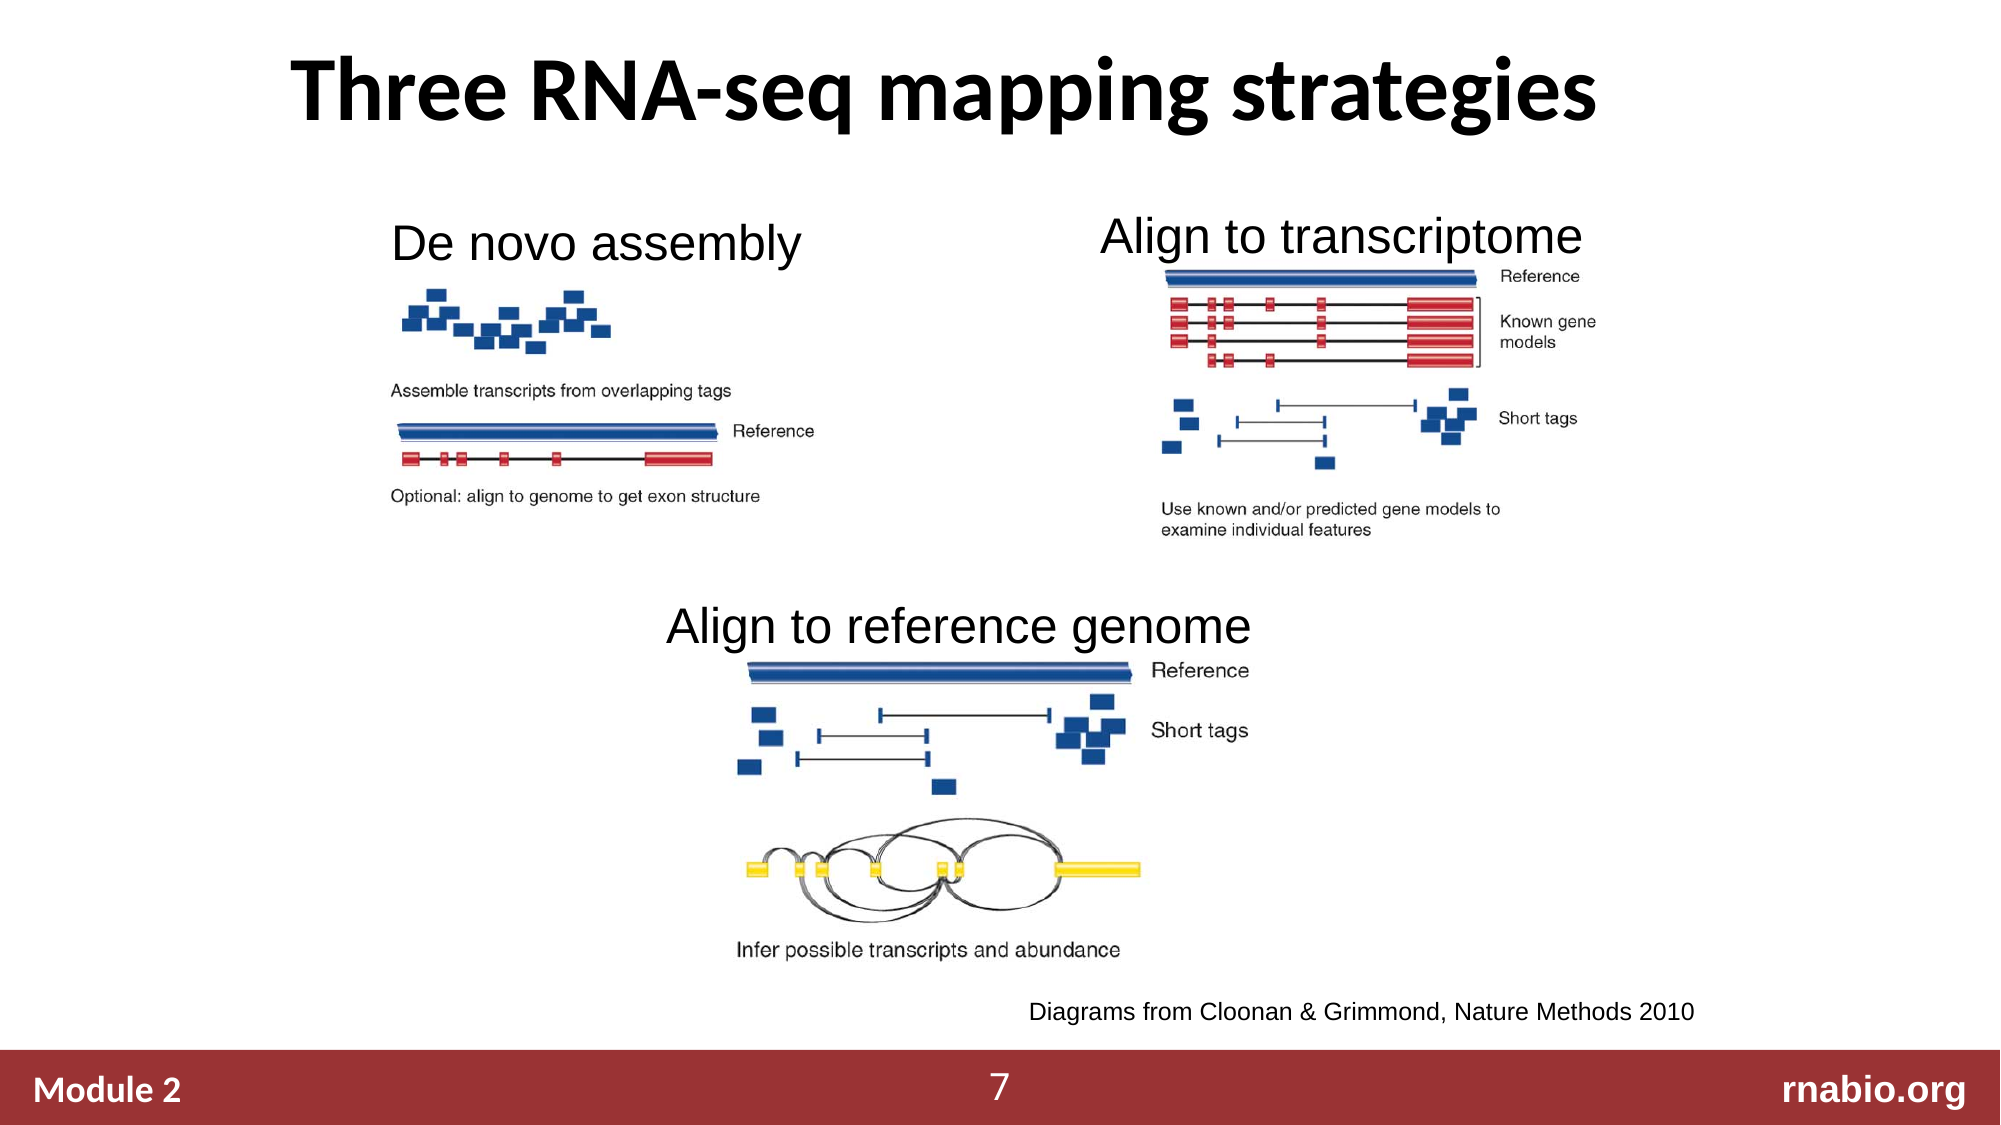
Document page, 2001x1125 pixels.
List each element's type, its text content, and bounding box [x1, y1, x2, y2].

picture [1153, 259, 1606, 539]
picture [385, 272, 823, 527]
text_box De novo assembly [376, 203, 817, 279]
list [728, 651, 1260, 988]
text_box Align to transcriptome [1085, 196, 1599, 272]
title Three RNA-seq mapping strategies [275, 0, 1725, 185]
text_box Diagrams from Cloonan & Grimmond, Nature Methods 2010 [1014, 987, 1712, 1033]
text_box Align to reference genome [651, 586, 1268, 661]
